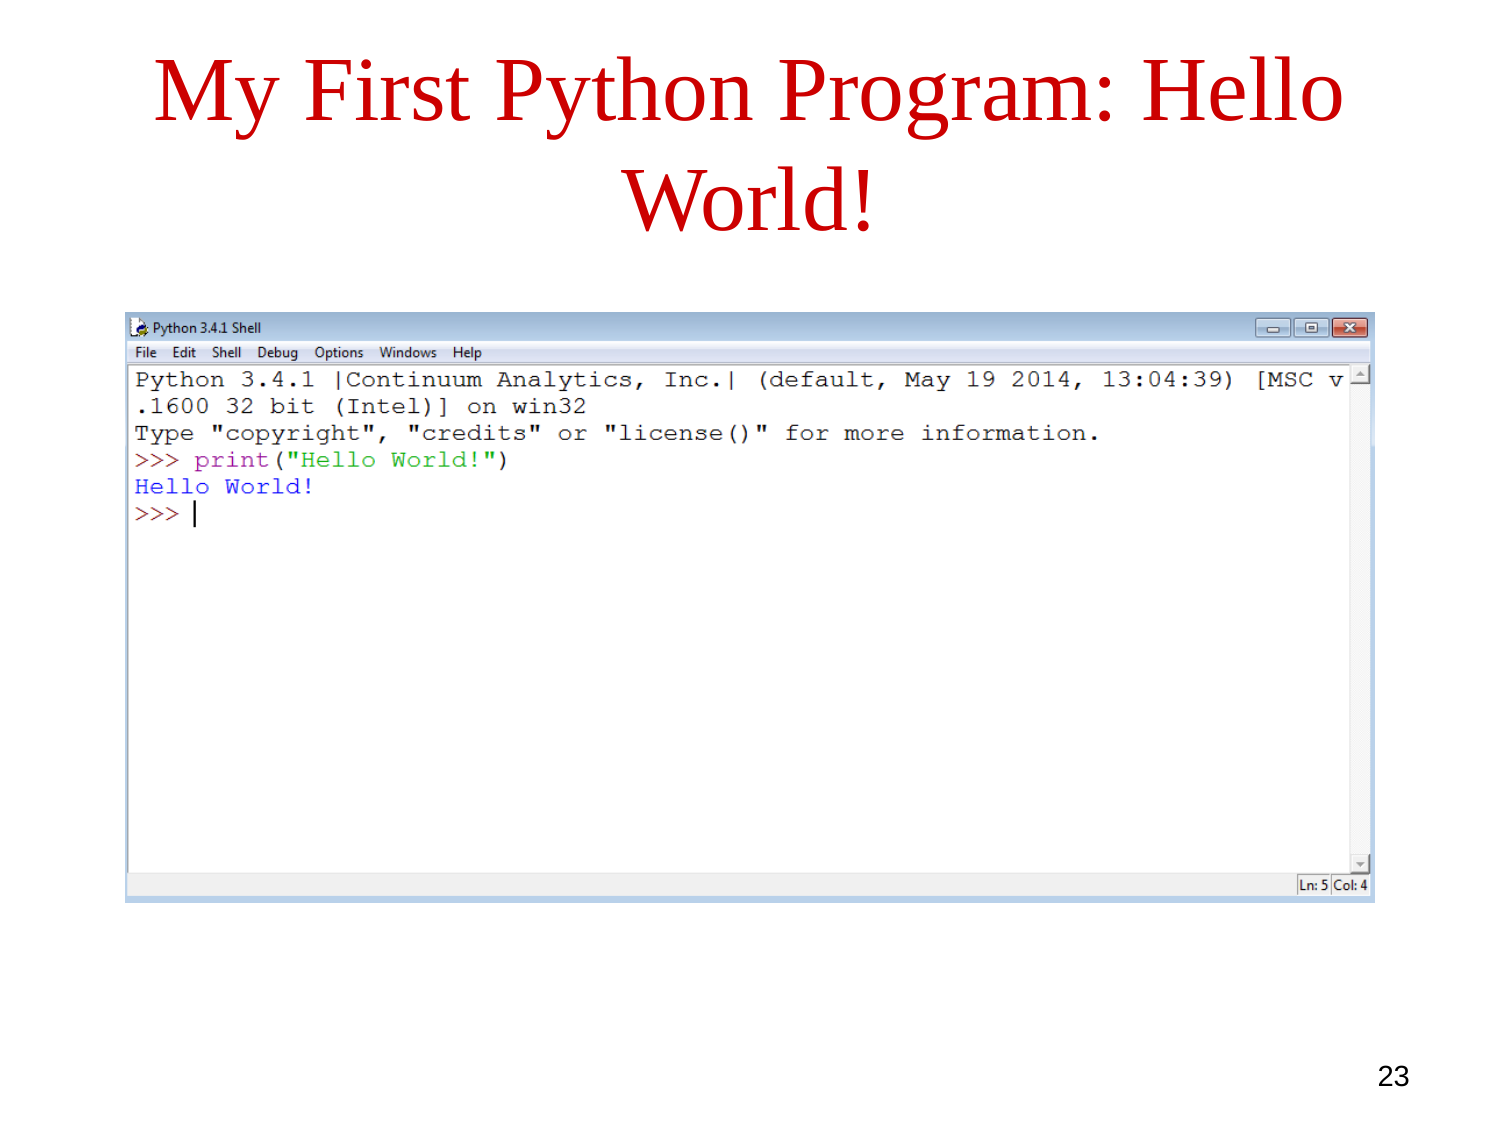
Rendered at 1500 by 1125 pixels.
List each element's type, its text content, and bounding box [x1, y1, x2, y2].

slide_number 23 [1074, 1049, 1426, 1088]
title My First Python Program: Hello World! [75, 45, 1425, 233]
picture [124, 312, 1375, 904]
